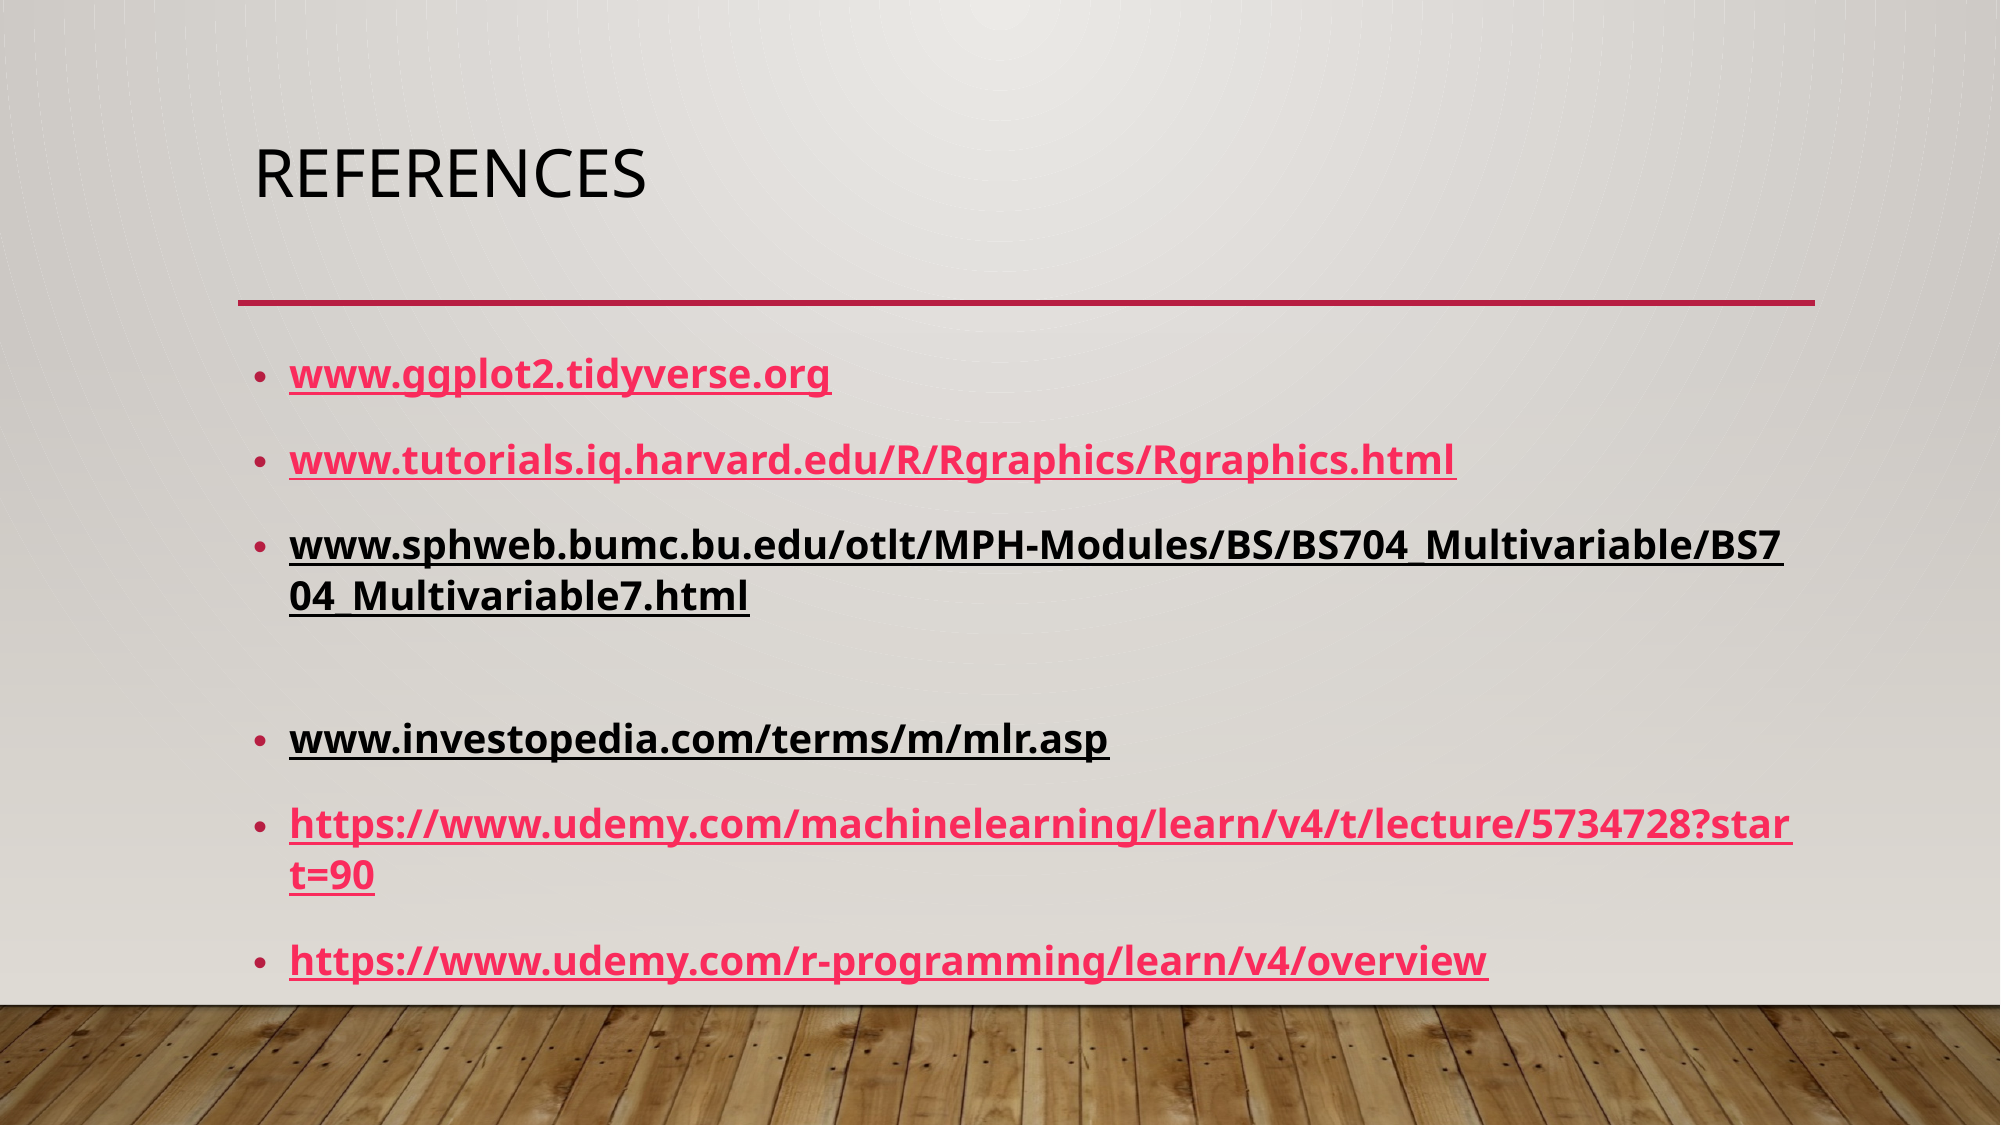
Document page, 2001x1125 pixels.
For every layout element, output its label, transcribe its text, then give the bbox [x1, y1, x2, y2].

list www.ggplot2.tidyverse.org www.tutorials.iq.harvard.edu/R/Rgraphics/Rgraphics.html www.sphweb.bumc.bu.edu/otlt/MPH-Modules/BS/BS704_Multivariable/BS704_Multivariable7.html www.investopedia.com/terms/m/mlr.asp https://www.udemy.com/machinelearning/learn/v4/t/lecture/5734728?start=90 https://www.udemy.com/r-programming/learn/v4/overview [238, 330, 1814, 897]
picture [0, 1005, 2000, 1125]
title references [238, 131, 1814, 305]
